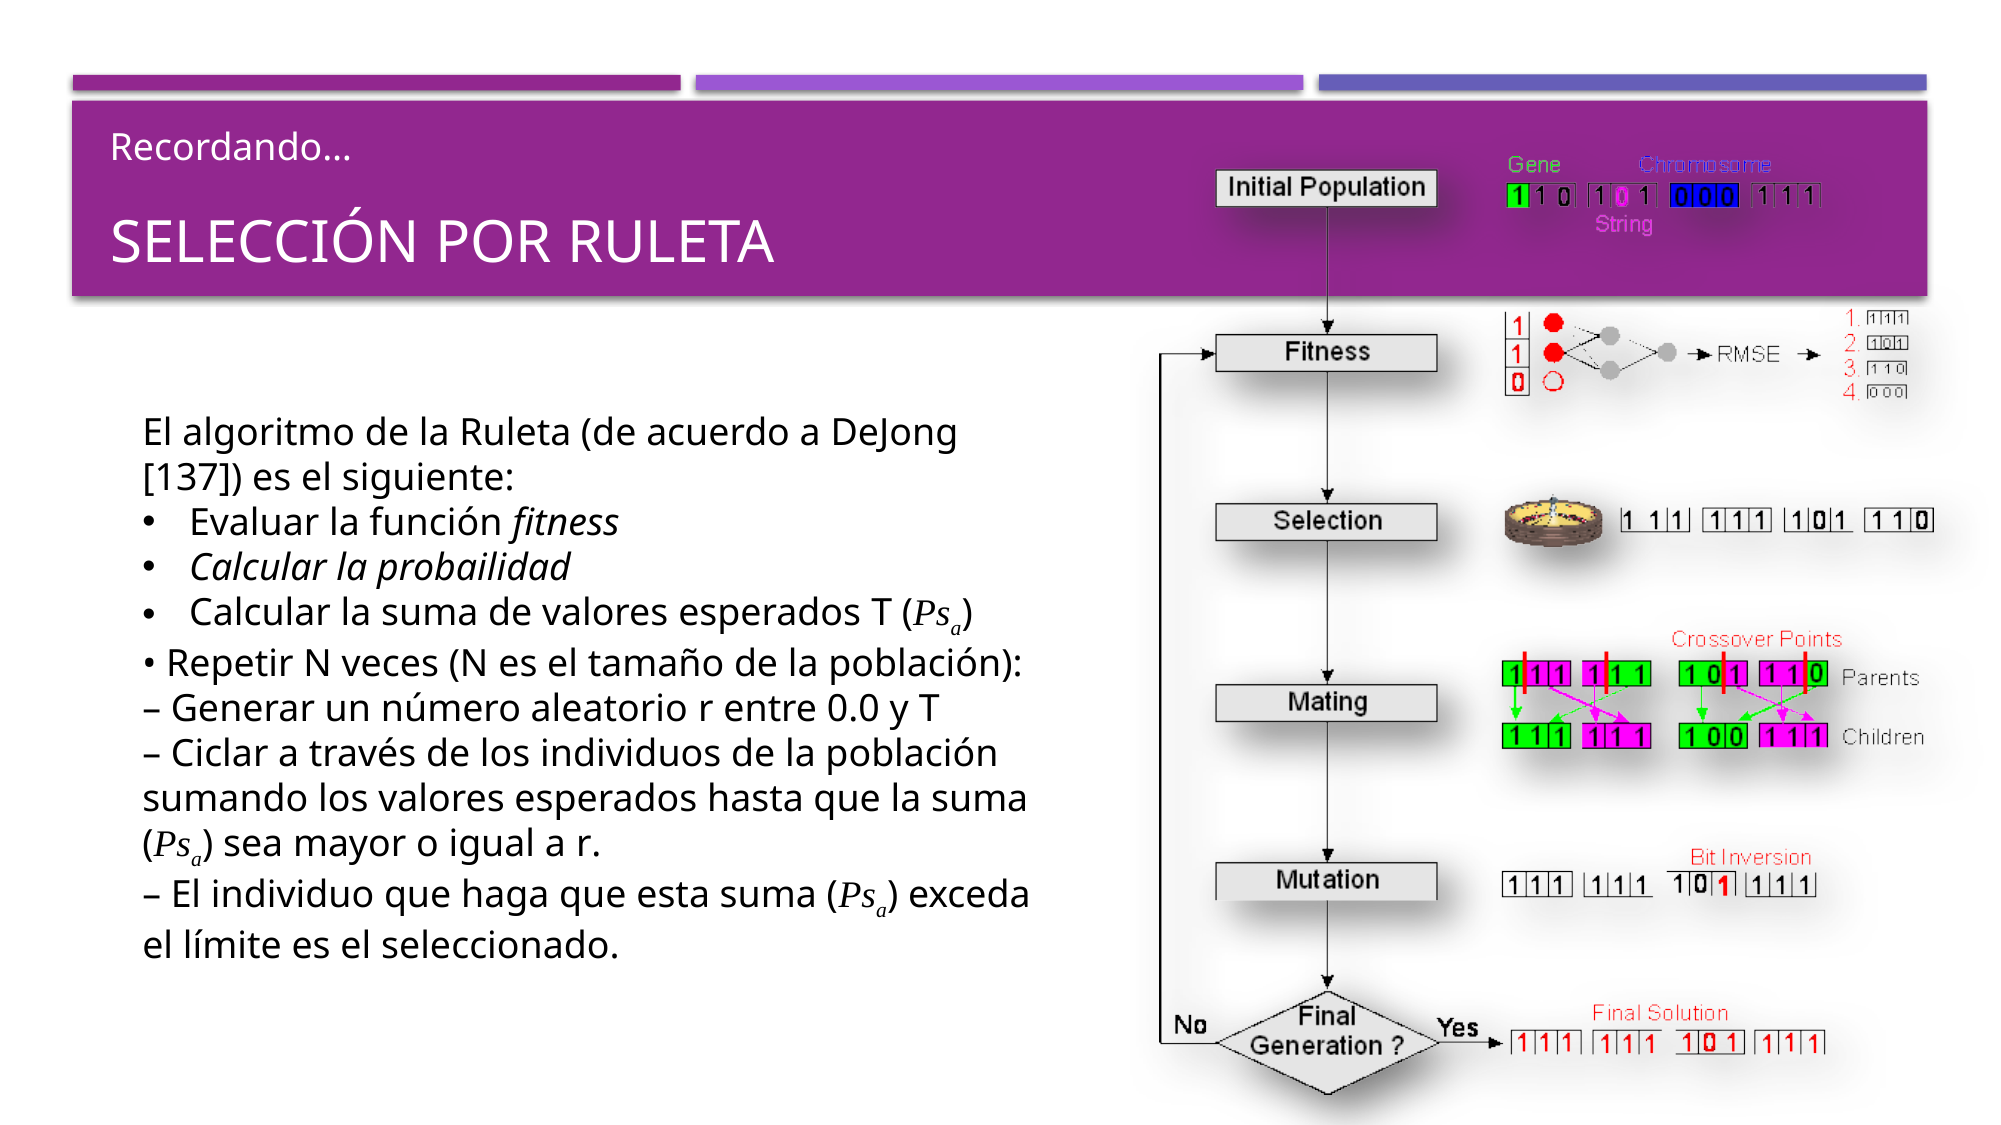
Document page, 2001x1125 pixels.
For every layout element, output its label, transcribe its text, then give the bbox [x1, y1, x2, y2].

title Selección por Ruleta [95, 115, 1905, 282]
picture [1159, 155, 1935, 1095]
text_box El algoritmo de la Ruleta (de acuerdo a DeJong [137]) es el siguiente: Evaluar la función fitness Calcular la probailidad Calcular la suma de valores esperados T (Psa) • Repetir N veces (N es el tamaño de la población): – Generar un número aleatorio r entre 0.0 y T – Ciclar a través de los individuos de la población sumando los valores esperados hasta que la suma (Psa) sea mayor o igual a r. – El individuo que haga que esta suma (Psa) exceda el límite es el seleccionado. [127, 400, 1068, 974]
